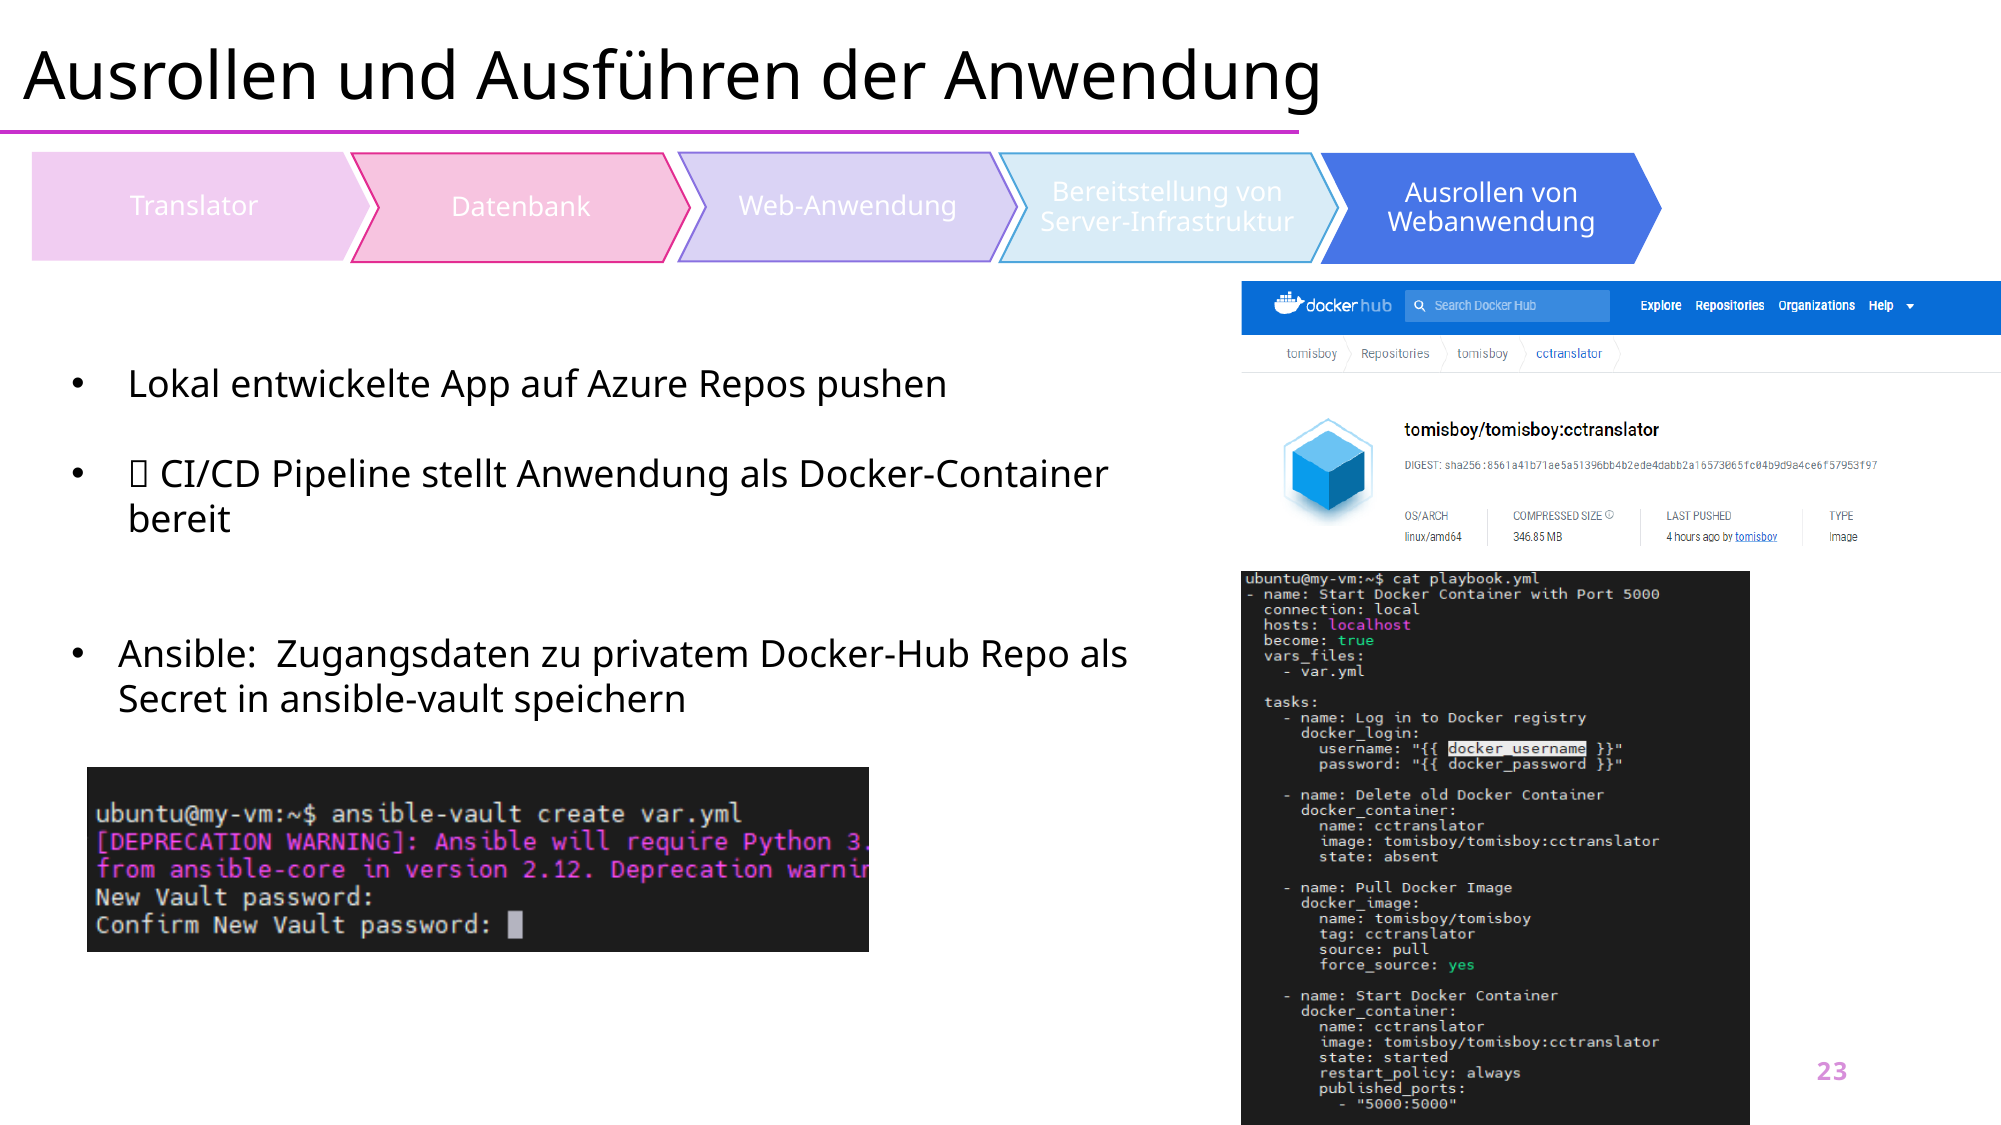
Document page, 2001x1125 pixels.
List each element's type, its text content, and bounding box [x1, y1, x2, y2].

picture [1241, 571, 1751, 1125]
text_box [999, 153, 1322, 263]
text_box [87, 355, 1784, 1103]
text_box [1322, 153, 1661, 263]
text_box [351, 153, 691, 263]
text_box Lokal entwickelte App auf Azure Repos pushen  CI/CD Pipeline stellt Anwendung als Docker-Container bereit Ansible: Zugangsdaten zu privatem Docker-Hub Repo als Secret in ansible-vault speichern [56, 352, 1185, 728]
picture [87, 767, 869, 952]
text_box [31, 151, 371, 261]
title Ausrollen und Ausführen der Anwendung [8, 0, 1865, 122]
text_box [678, 152, 1018, 262]
picture [1241, 281, 2001, 563]
slide_number 23 [1784, 1042, 1863, 1103]
